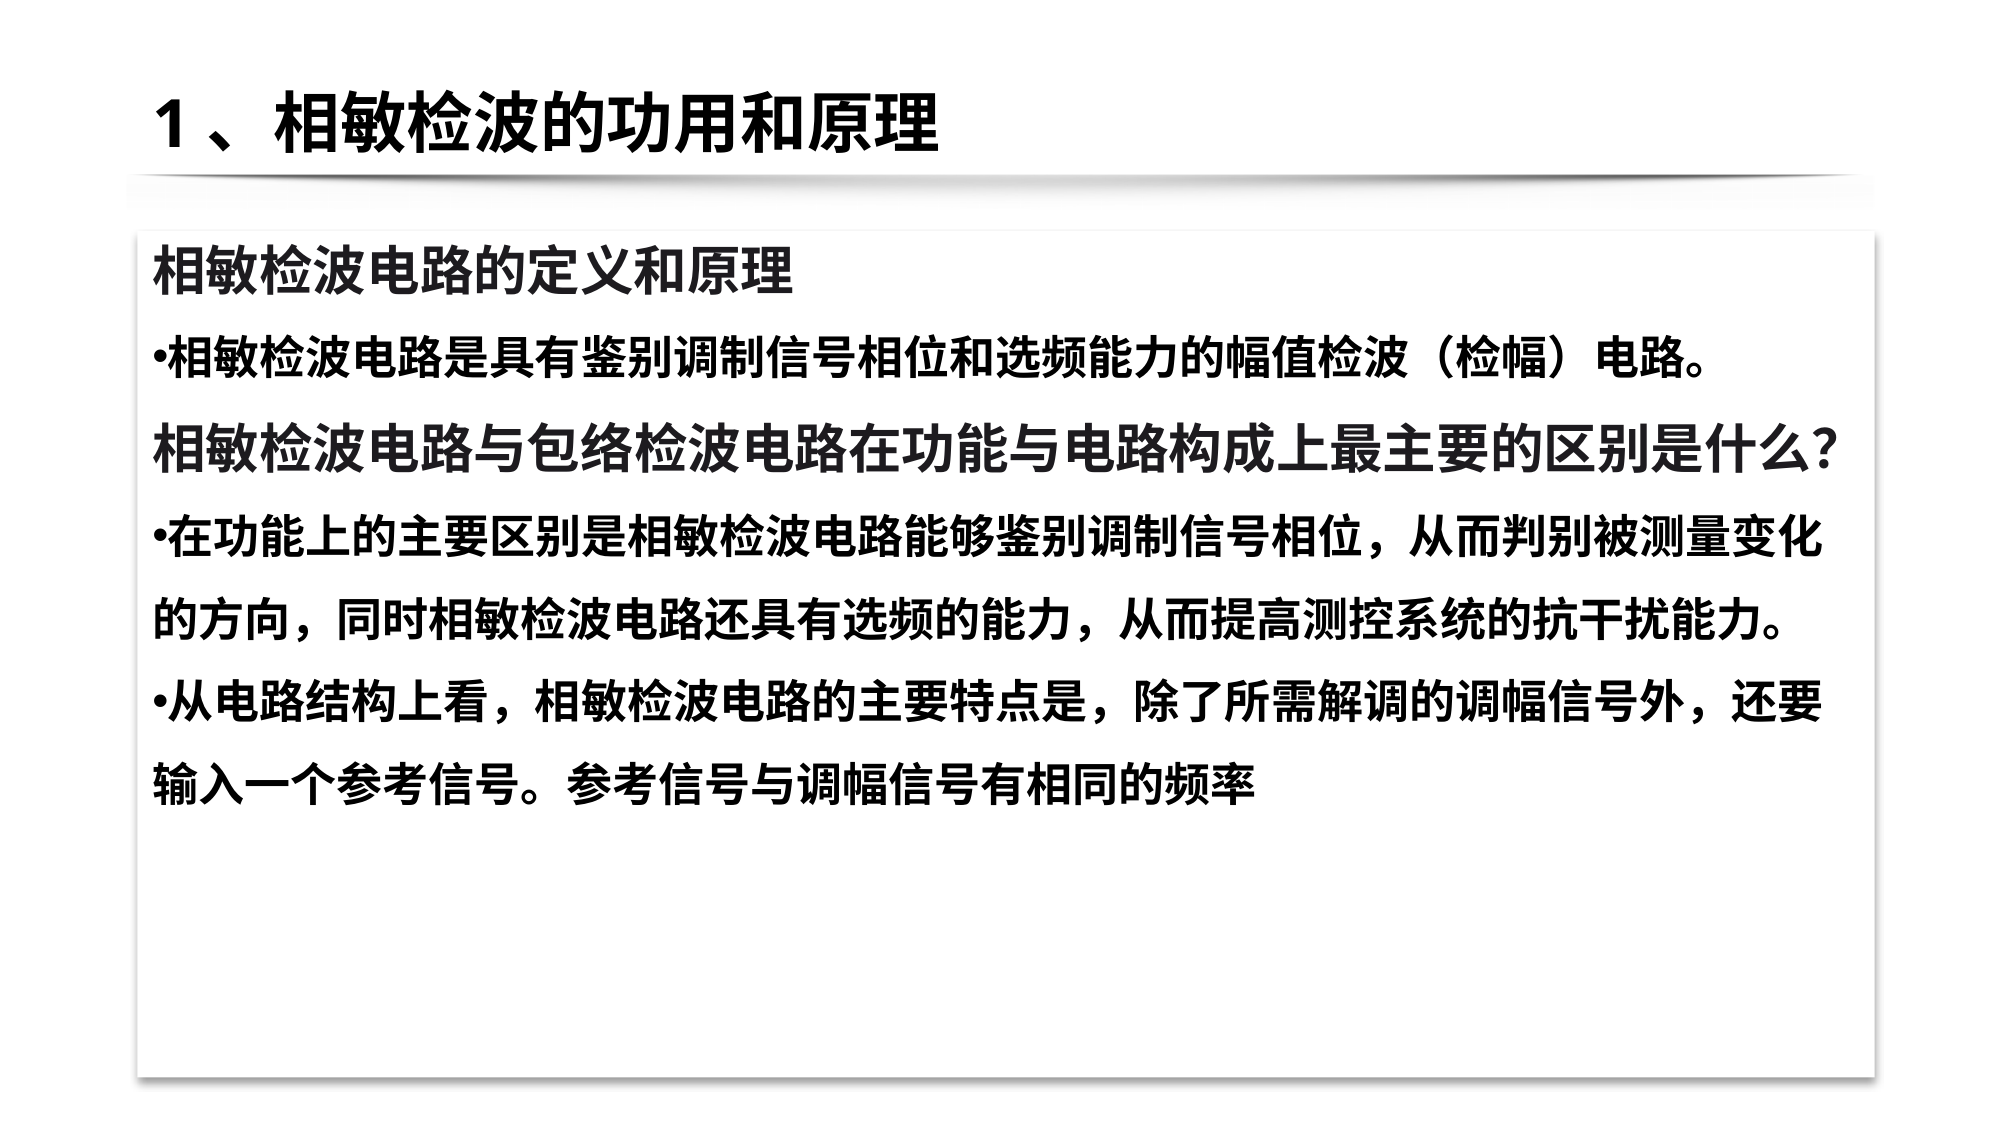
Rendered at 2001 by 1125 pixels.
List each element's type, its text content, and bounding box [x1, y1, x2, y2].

picture [127, 175, 1874, 211]
list 相敏检波电路的定义和原理 相敏检波电路是具有鉴别调制信号相位和选频能力的幅值检波（检幅）电路。 相敏检波电路与包络检波电路在功能与电路构成上最主要的区别是什么？ 在功能上的主要区别是相敏检波电路能够鉴别调制信号相位，从而判别被测量变化的方向，同时相敏检波电路还具有选频的能力，从而提高测控系统的抗干扰能力。 从电路结构上看，相敏检波电路的主要特点是，除了所需解调的调幅信号外，还要输入一个参考信号。参考信号与调幅信号有相同的频率 [137, 196, 1863, 1014]
title 1、相敏检波的功用和原理 [137, 77, 1863, 175]
